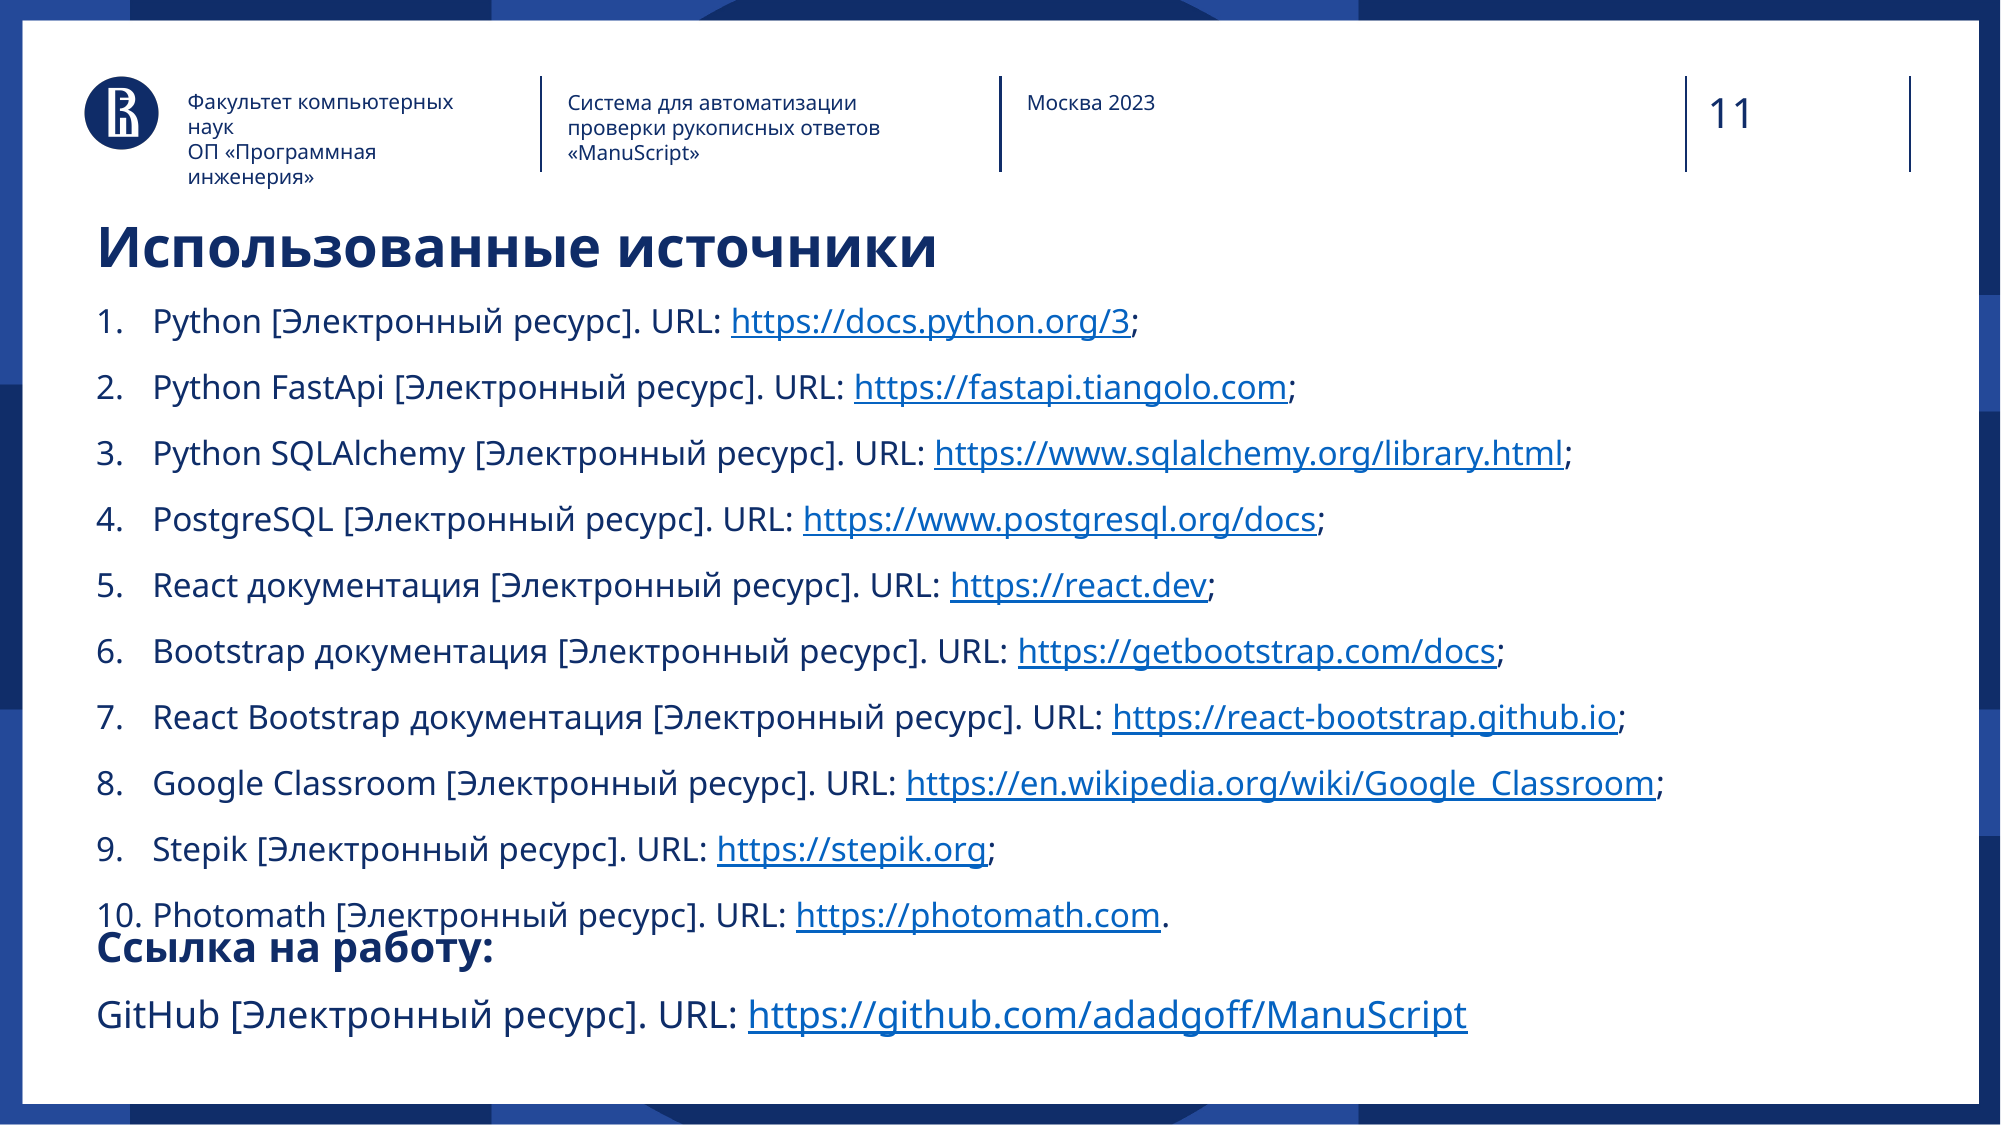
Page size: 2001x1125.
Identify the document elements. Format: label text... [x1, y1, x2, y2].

list Python [Электронный ресурс]. URL: https://docs.python.org/3; Python FastApi [Электронный ресурс]. URL: https://fastapi.tiangolo.com; Python SQLAlchemy [Электронный ресурс]. URL: https://www.sqlalchemy.org/library.html; PostgreSQL [Электронный ресурс]. URL: https://www.postgresql.org/docs; React документация [Электронный ресурс]. URL: https://react.dev; Bootstrap документация [Электронный ресурс]. URL: https://getbootstrap.com/docs; React Bootstrap документация [Электронный ресурс]. URL: https://react-bootstrap.github.io; Google Classroom [Электронный ресурс]. URL: https://en.wikipedia.org/wiki/Google_Classroom; Stepik [Электронный ресурс]. URL: https://stepik.org; Photomath [Электронный ресурс]. URL: https://photomath.com. [96, 299, 1814, 900]
picture [0, 0, 2001, 1125]
title Использованные источники [96, 211, 957, 299]
text_box Ссылка на работу: [96, 921, 957, 990]
list Система для автоматизации проверки рукописных ответов «ManuScript» [567, 90, 907, 157]
list Факультет компьютерных наук ОП «Программная инженерия» [187, 88, 500, 157]
text_box GitHub [Электронный ресурс]. URL: https://github.com/adadgoff/ManuScript [96, 990, 1687, 1060]
list Москва 2023 [1026, 90, 1367, 157]
